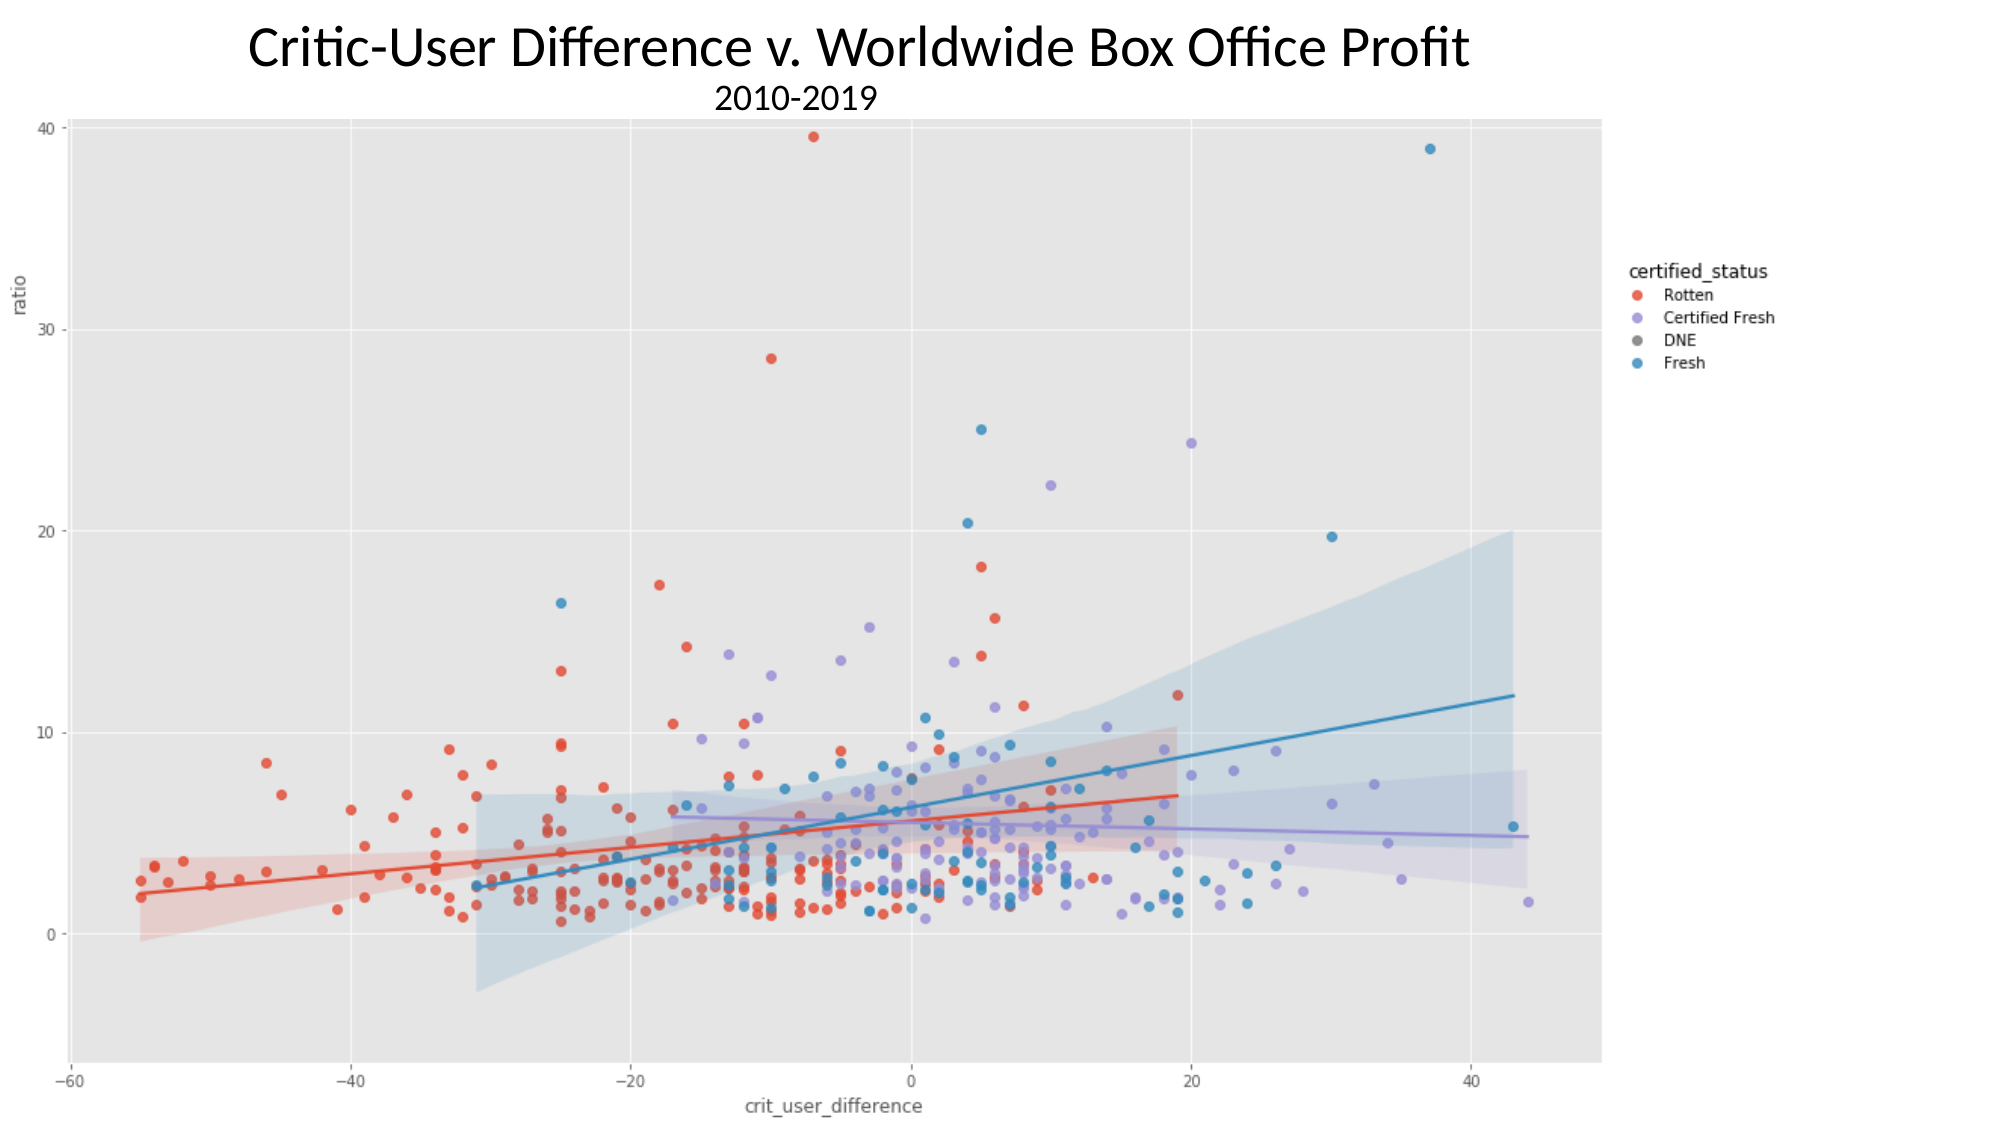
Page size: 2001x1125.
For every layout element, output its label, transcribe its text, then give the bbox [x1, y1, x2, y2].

text_box 2010-2019 [699, 65, 893, 119]
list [0, 119, 1788, 1125]
text_box Critic-User Difference v. Worldwide Box Office Profit [233, 0, 1487, 86]
